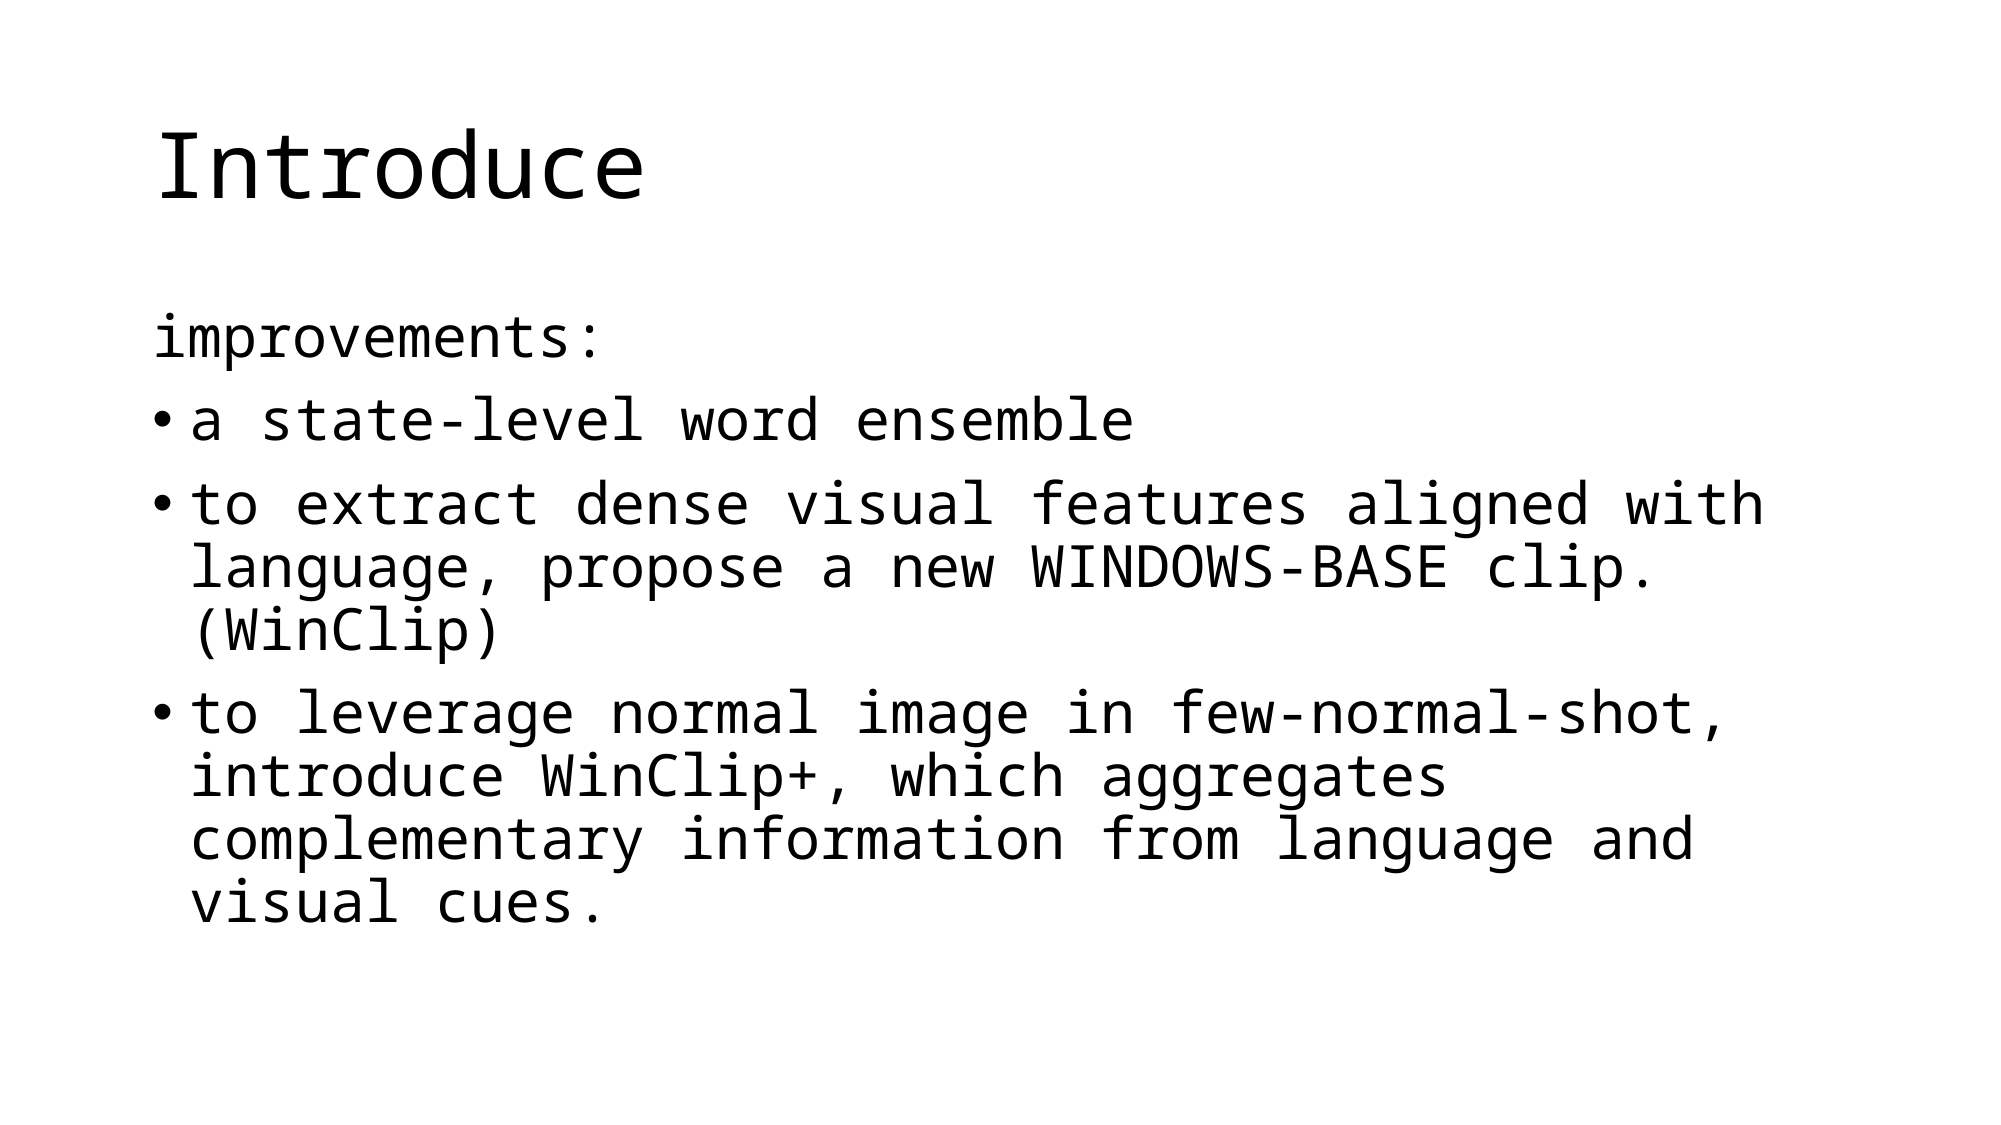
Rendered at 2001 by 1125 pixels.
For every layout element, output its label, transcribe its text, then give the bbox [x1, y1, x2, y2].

list improvements: a state-level word ensemble to extract dense visual features aligned with language, propose a new WINDOWS-BASE clip.(WinClip) to leverage normal image in few-normal-shot, introduce WinClip+, which aggregates complementary information from language and visual cues. [137, 299, 1863, 1014]
title Introduce [137, 59, 1863, 278]
